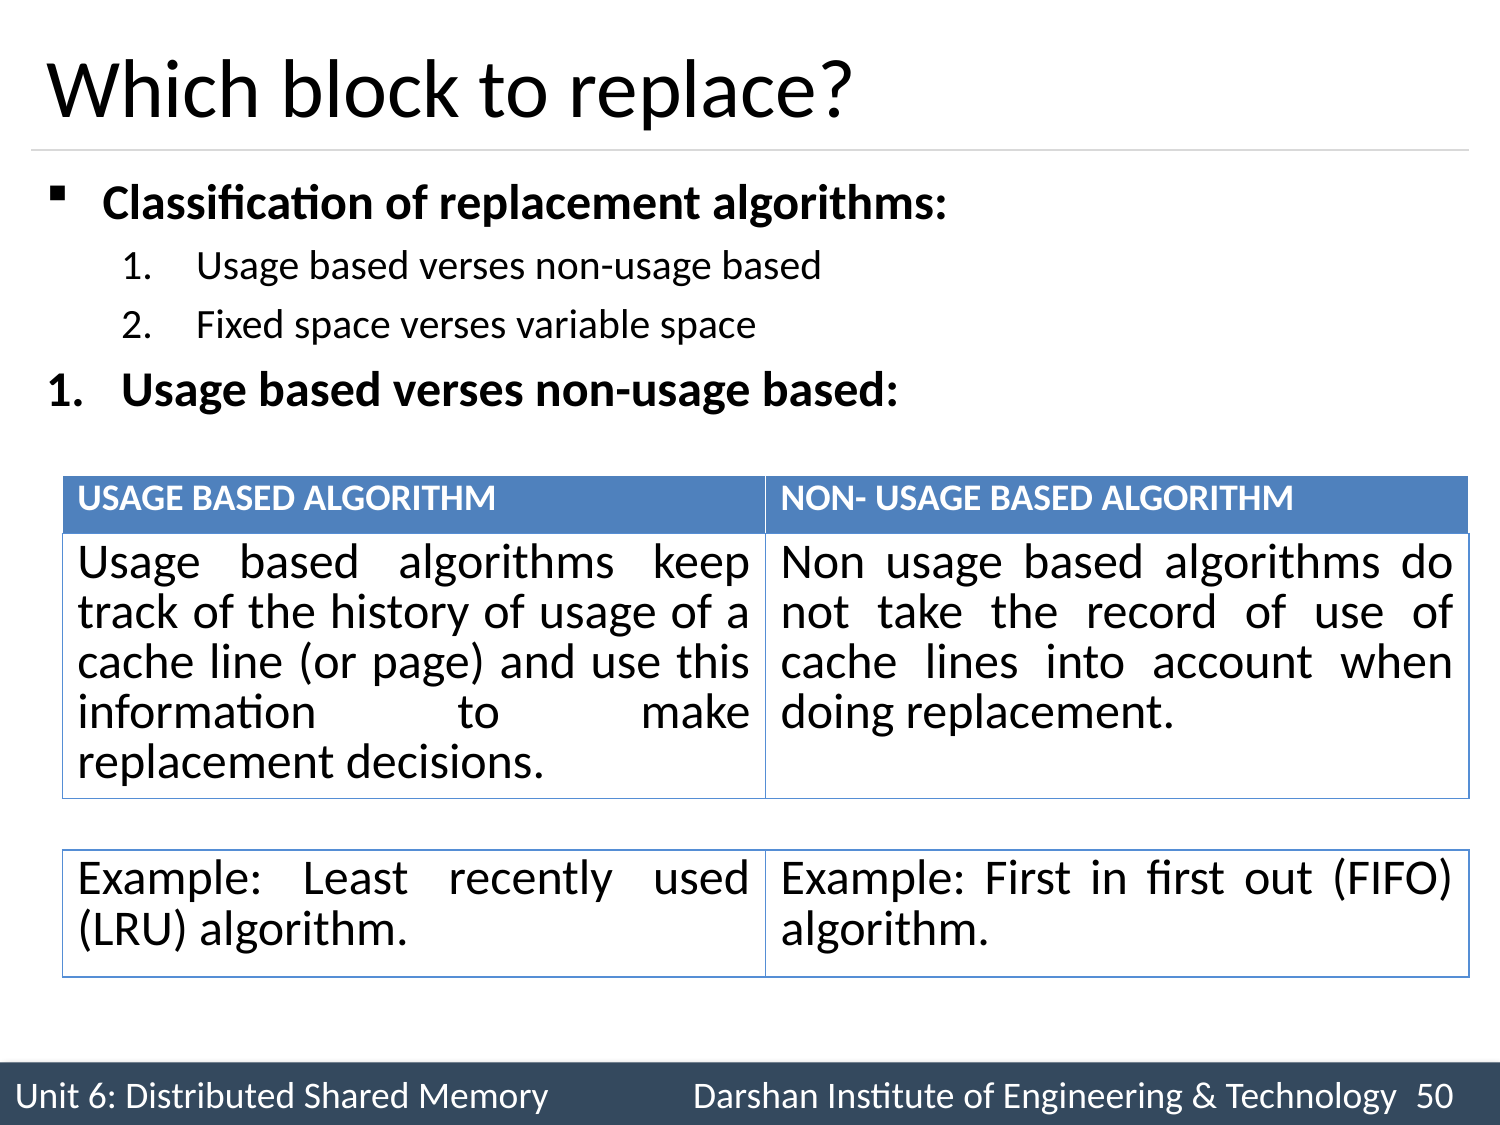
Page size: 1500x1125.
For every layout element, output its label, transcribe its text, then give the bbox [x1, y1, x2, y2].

title Which block to replace? [31, 17, 1469, 150]
table_header NON- USAGE BASED ALGORITHM [766, 476, 1468, 533]
table_header USAGE BASED ALGORITHM [63, 476, 765, 533]
table_header Example: First in first out (FIFO) algorithm. [766, 851, 1468, 976]
table_header Example: Least recently used (LRU) algorithm. [63, 851, 765, 976]
list Classification of replacement algorithms: Usage based verses non-usage based Fixed space verses variable space Usage based verses non-usage based: [31, 162, 1469, 1038]
table_header Usage based algorithms keep track of the history of usage of a cache line (or page) and use this information to make replacement decisions. [63, 534, 765, 798]
table_header Non usage based algorithms do not take the record of use of cache lines into account when doing replacement. [766, 534, 1468, 798]
